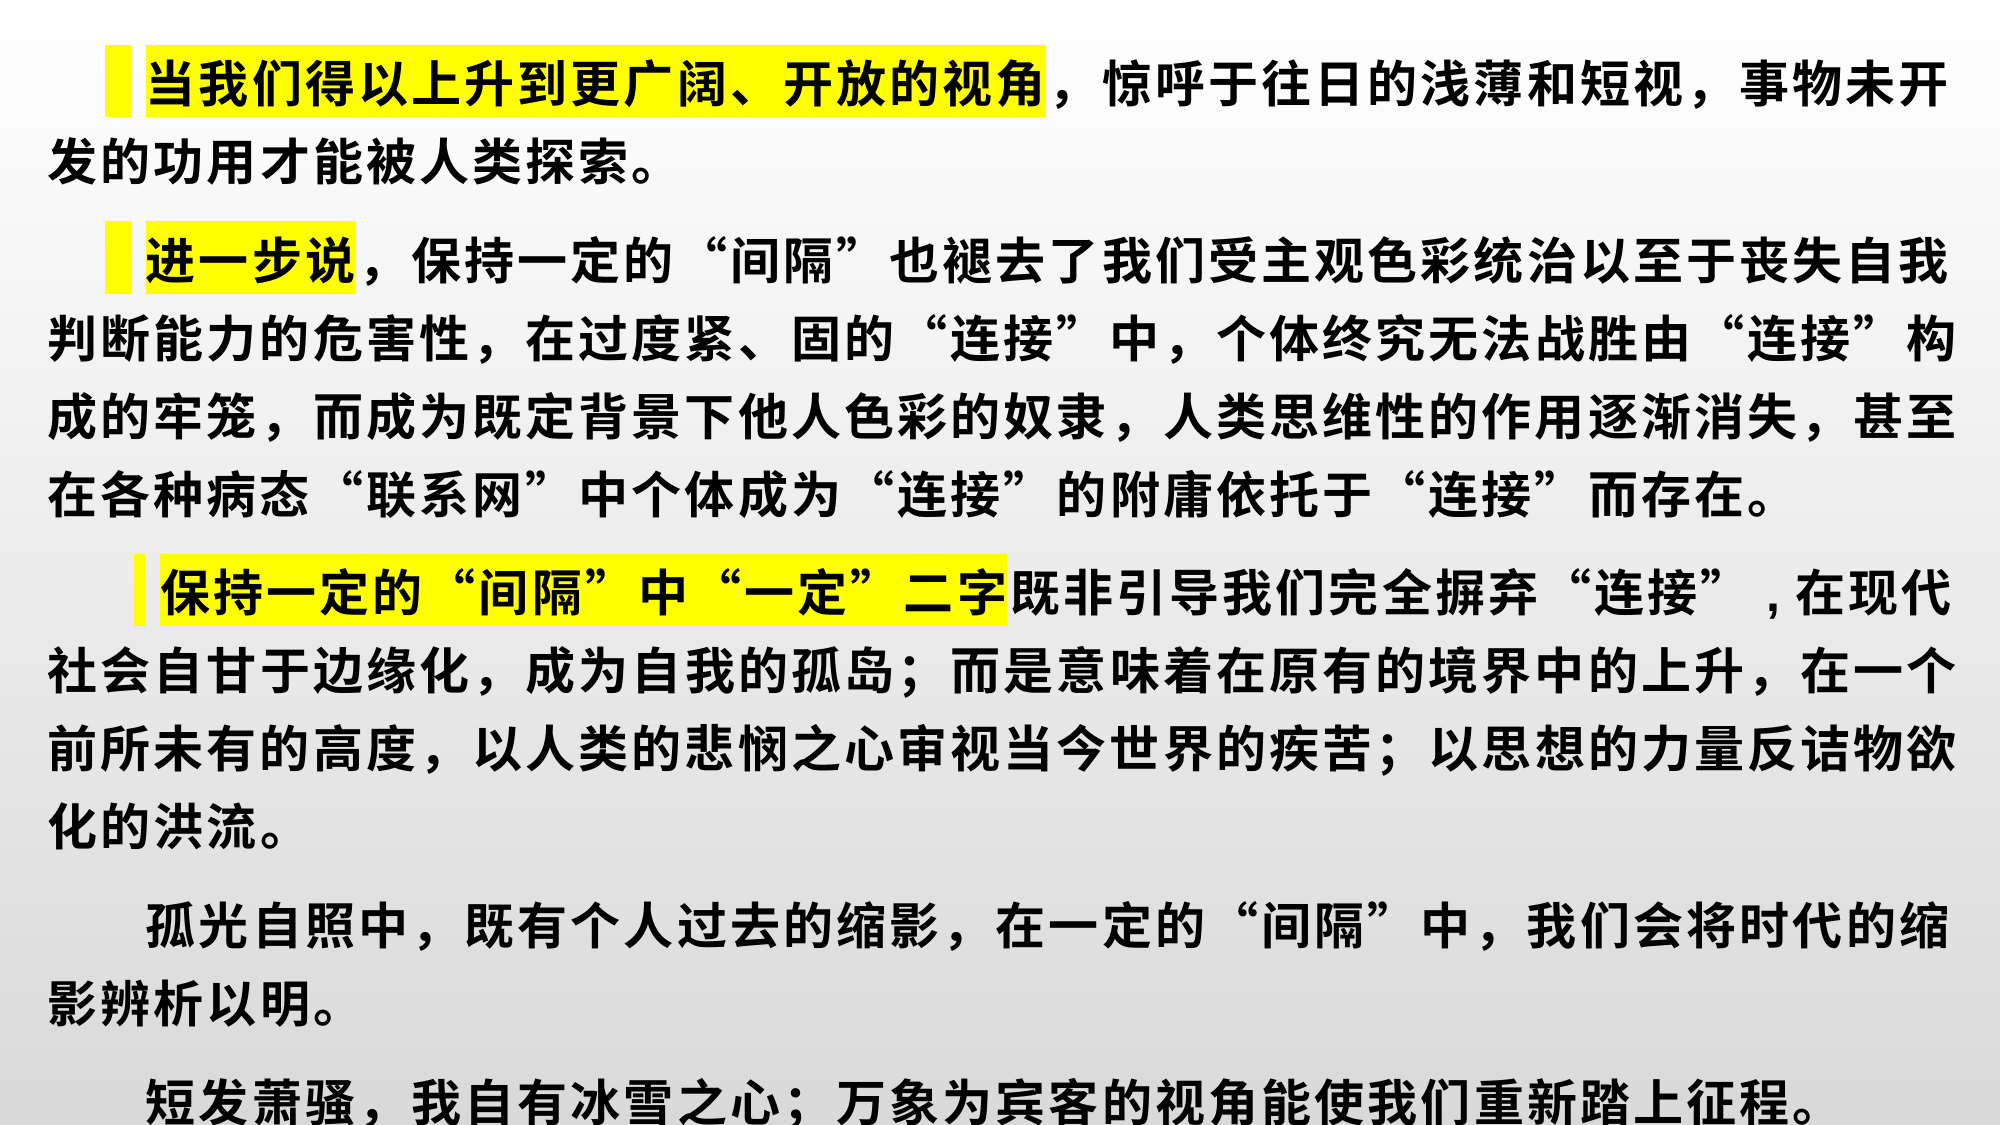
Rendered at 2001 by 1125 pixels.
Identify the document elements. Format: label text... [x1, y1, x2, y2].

list 当我们得以上升到更广阔、开放的视角，惊呼于往日的浅薄和短视，事物未开发的功用才能被人类探索。 进一步说，保持一定的“间隔”也褪去了我们受主观色彩统治以至于丧失自我判断能力的危害性，在过度紧、固的“连接”中，个体终究无法战胜由“连接”构成的牢笼，而成为既定背景下他人色彩的奴隶，人类思维性的作用逐渐消失，甚至在各种病态“联系网”中个体成为“连接”的附庸依托于“连接”而存在。 保持一定的“间隔”中“一定”二字既非引导我们完全摒弃“连接”,在现代社会自甘于边缘化，成为自我的孤岛；而是意味着在原有的境界中的上升，在一个前所未有的高度，以人类的悲悯之心审视当今世界的疾苦；以思想的力量反诘物欲化的洪流。 孤光自照中，既有个人过去的缩影，在一定的“间隔”中，我们会将时代的缩影辨析以明。 短发萧骚，我自有冰雪之心；万象为宾客的视角能使我们重新踏上征程。 [32, 26, 2000, 808]
